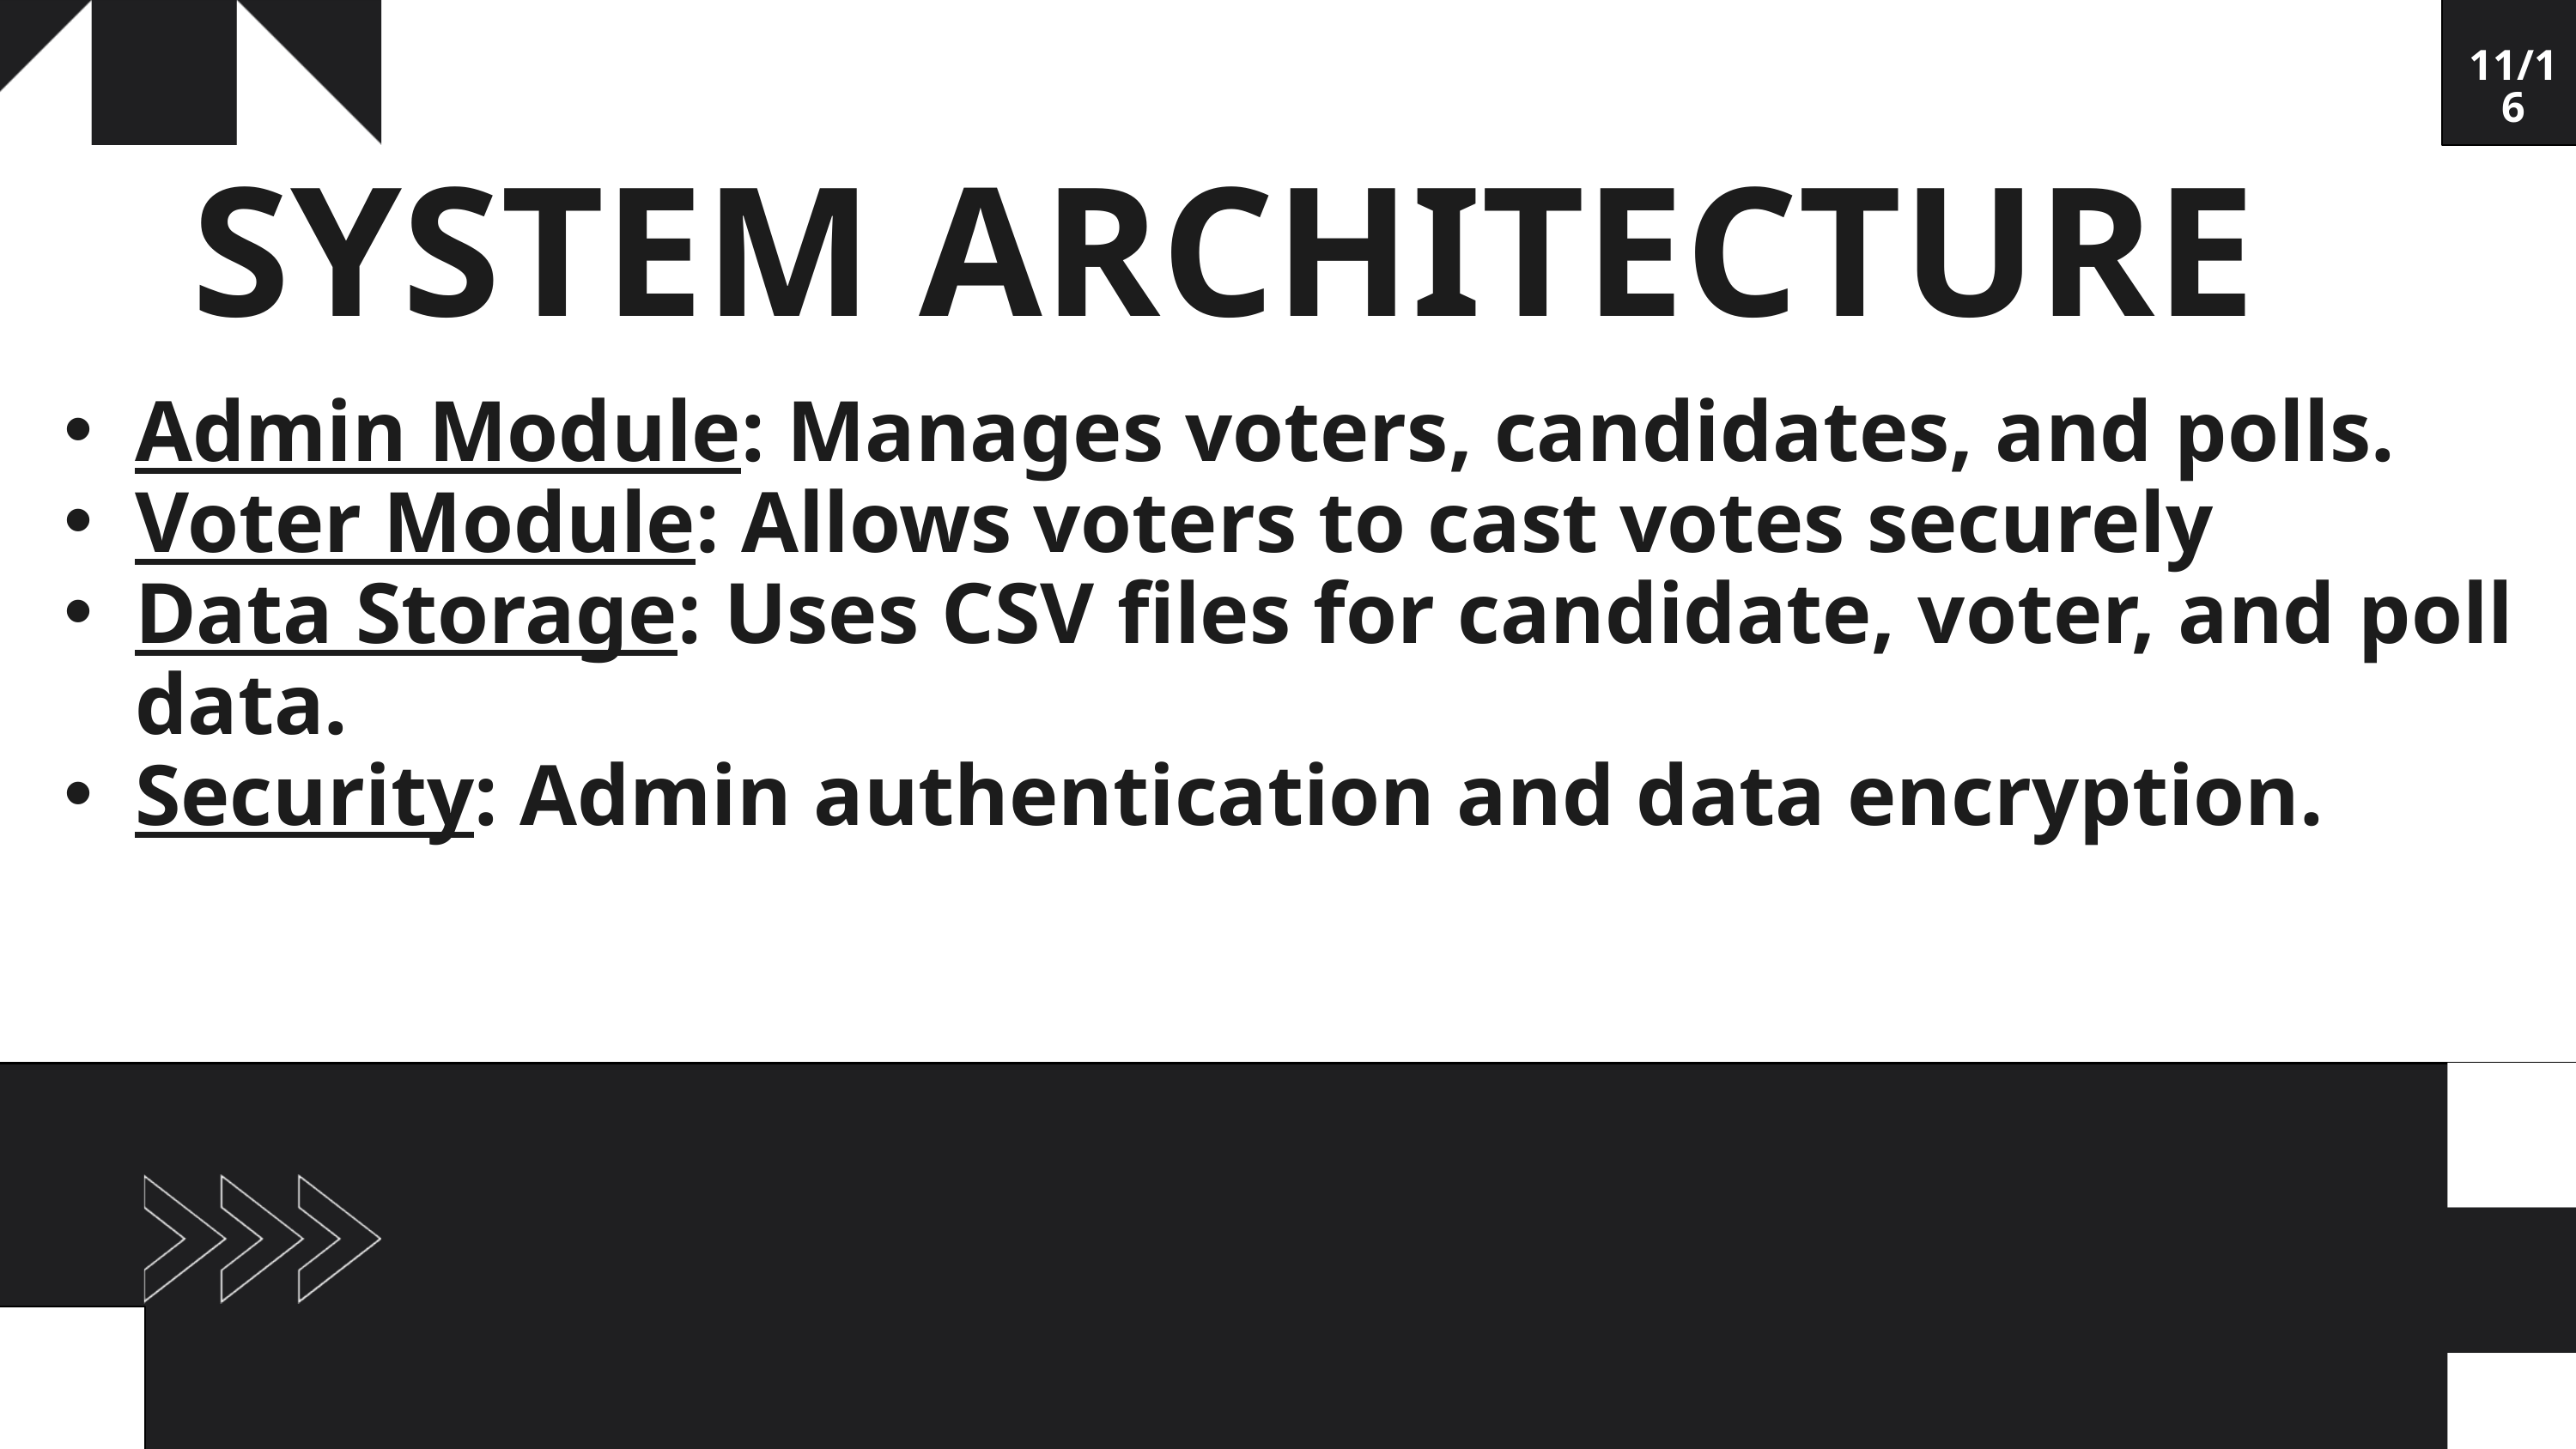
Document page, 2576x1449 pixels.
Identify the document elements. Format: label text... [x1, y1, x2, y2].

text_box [0, 1307, 145, 1449]
text_box SYSTEM ARCHITECTURE [191, 173, 2514, 352]
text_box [2441, 0, 2576, 145]
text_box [0, 1063, 2576, 1449]
text_box Admin Module: Manages voters, candidates, and polls. Voter Module: Allows voters to cast votes securely Data Storage: Uses CSV files for candidate, voter, and poll data. Security: Admin authentication and data encryption. [0, 387, 2514, 985]
text_box [0, 0, 382, 145]
